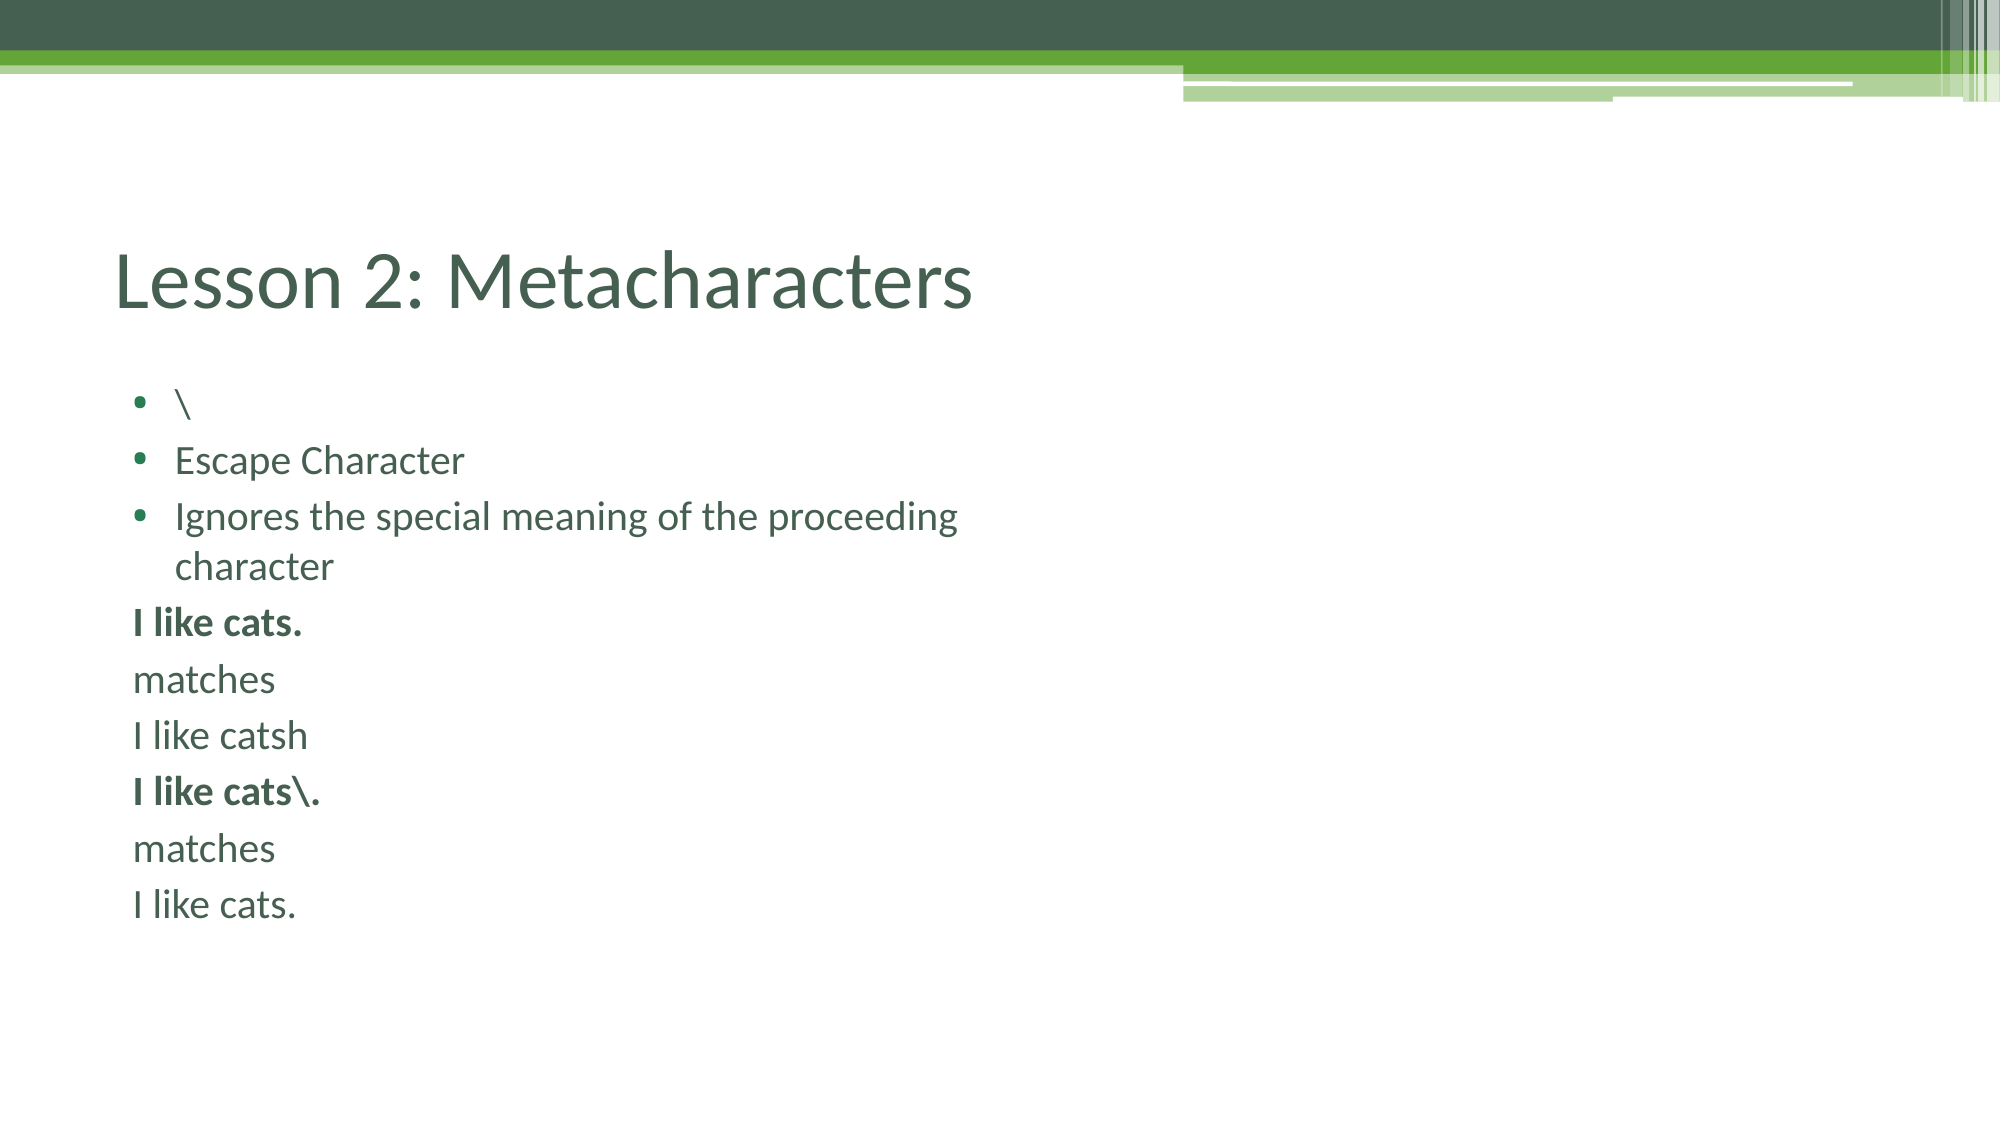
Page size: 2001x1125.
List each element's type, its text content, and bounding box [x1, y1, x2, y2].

title Lesson 2: Metacharacters [99, 187, 1900, 363]
list \ Escape Character Ignores the special meaning of the proceeding character I like cats. matches I like catsh I like cats\. matches I like cats. [99, 368, 984, 1082]
